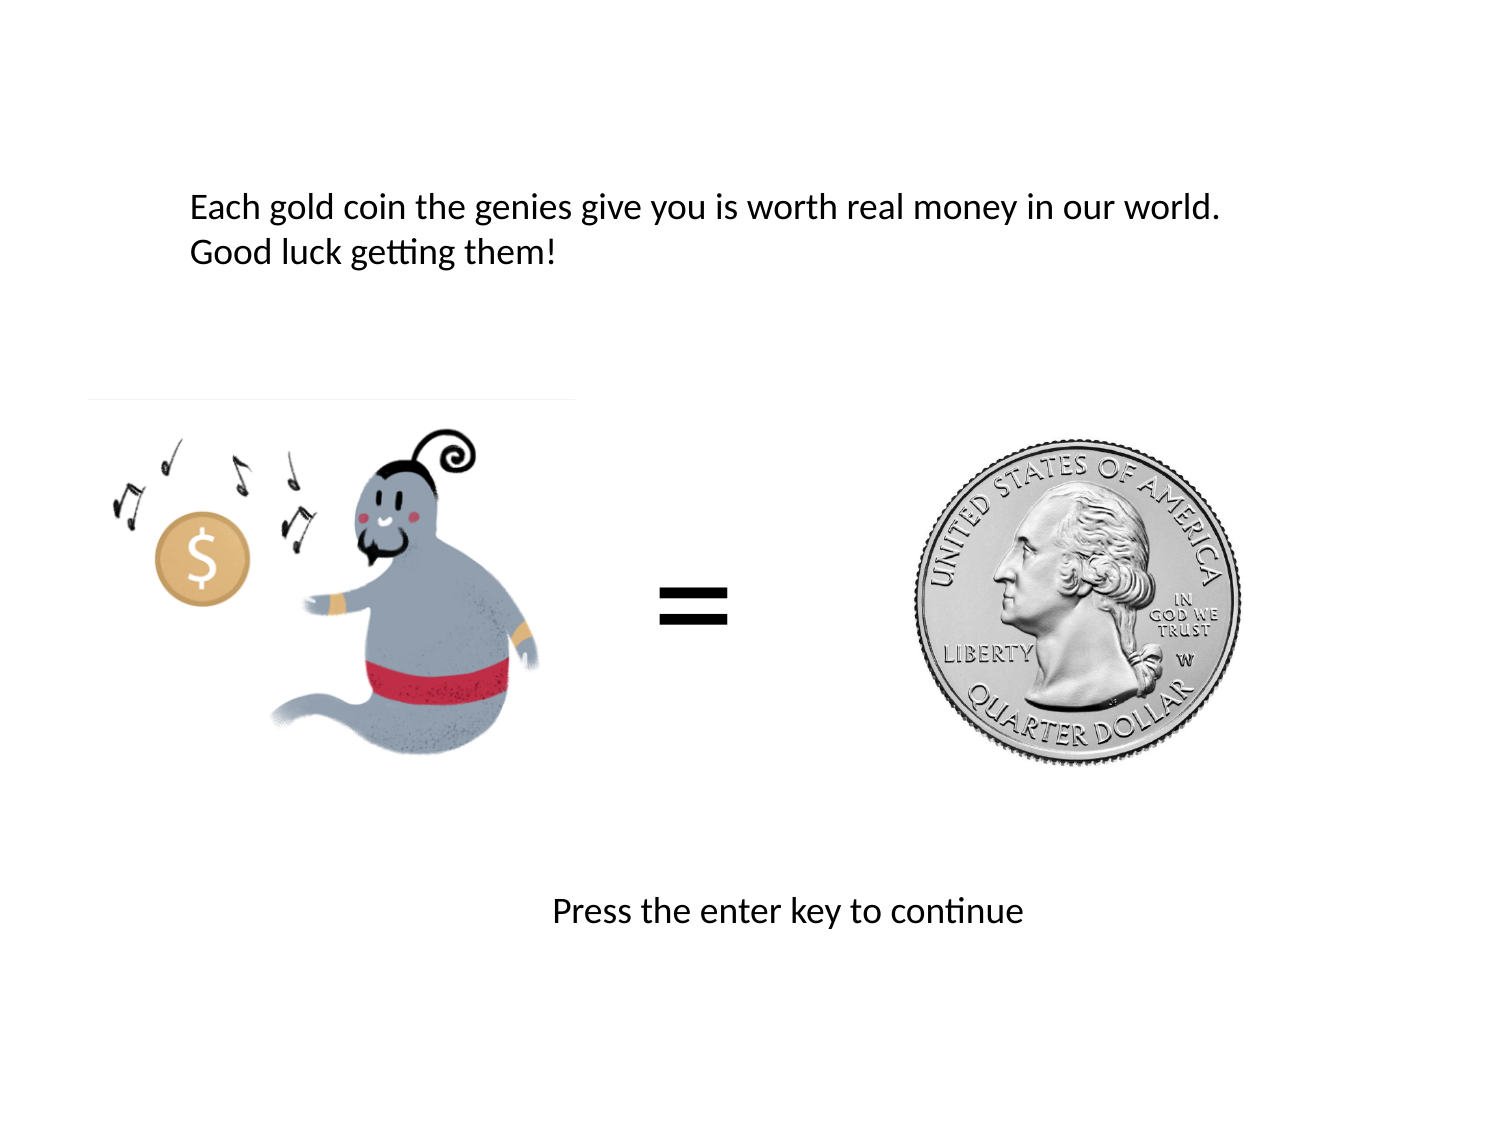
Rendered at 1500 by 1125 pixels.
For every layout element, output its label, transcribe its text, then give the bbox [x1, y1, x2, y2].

text_box Each gold coin the genies give you is worth real money in our world. Good luck getting them! [174, 174, 1325, 325]
picture [912, 437, 1243, 768]
text_box = [637, 485, 850, 701]
picture [87, 398, 576, 790]
text_box [23, 130, 1477, 989]
text_box Press the enter key to continue [537, 878, 1053, 939]
